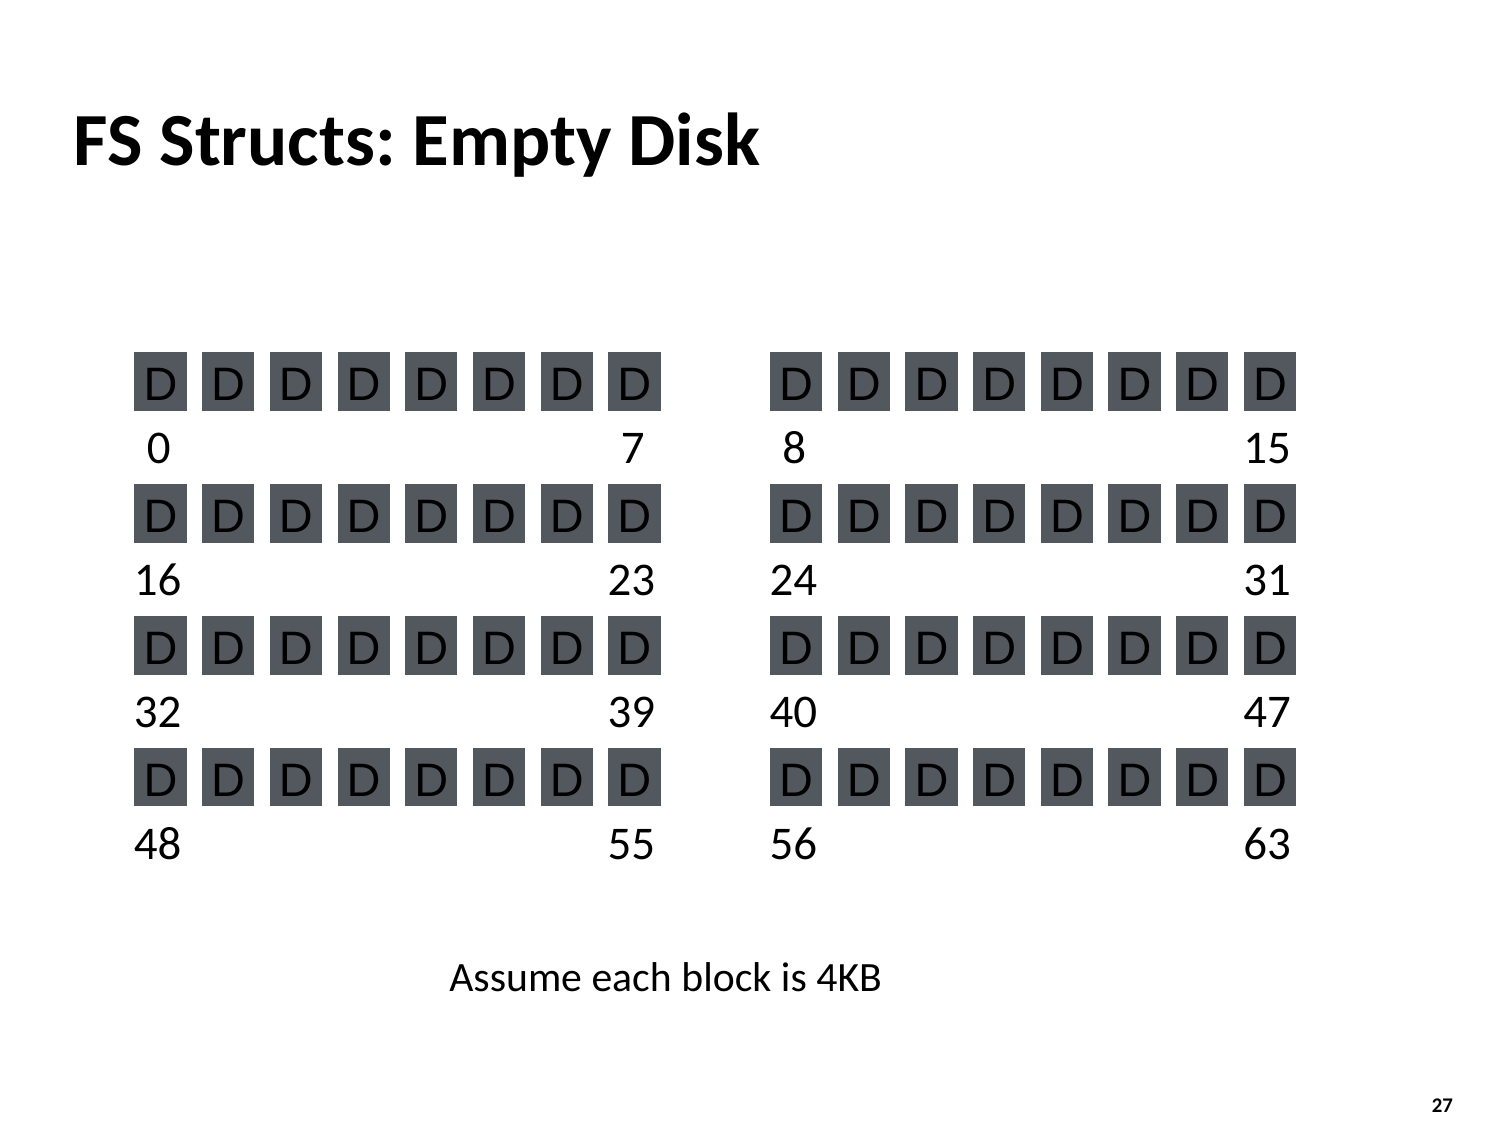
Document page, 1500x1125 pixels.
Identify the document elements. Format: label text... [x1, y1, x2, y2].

text_box Assume each block is 4KB [434, 942, 898, 1008]
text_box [127, 348, 1300, 876]
title FS Structs: Empty Disk [58, 72, 1305, 199]
